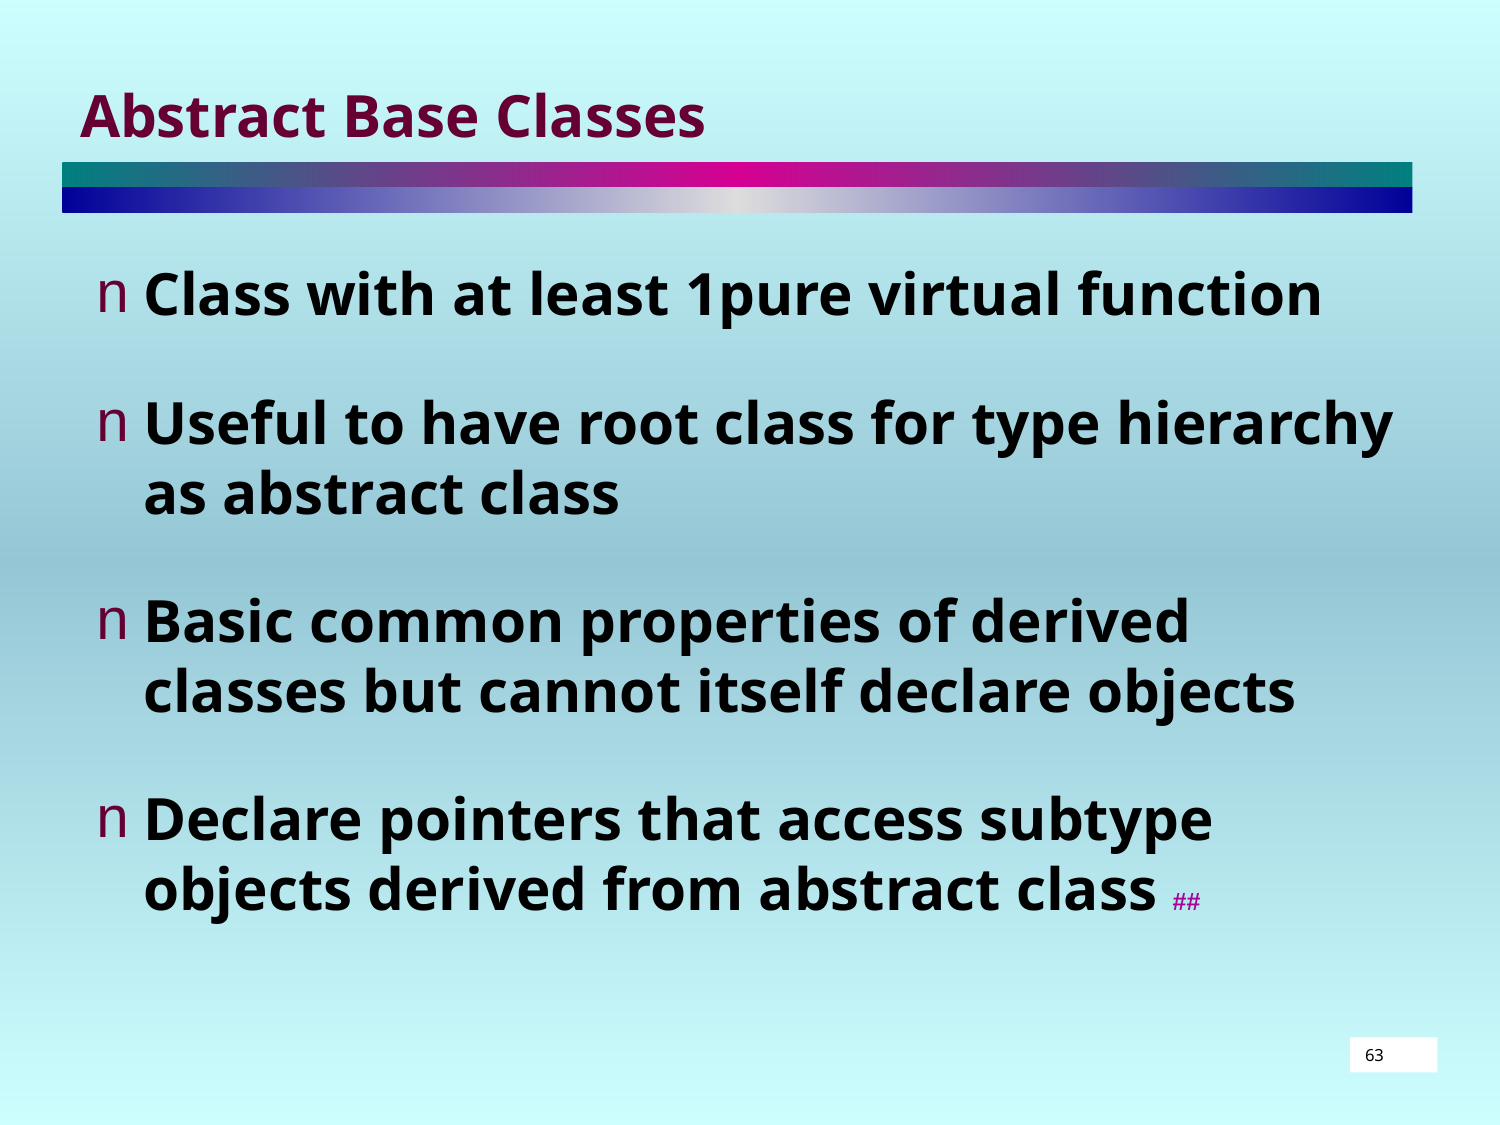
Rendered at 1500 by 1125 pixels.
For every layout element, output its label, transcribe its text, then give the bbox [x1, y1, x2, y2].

text_box 63 [1349, 1037, 1438, 1073]
list Class with at least 1pure virtual function Useful to have root class for type hierarchy as abstract class Basic common properties of derived classes but cannot itself declare objects Declare pointers that access subtype objects derived from abstract class ## [62, 249, 1413, 1025]
title Abstract Base Classes [64, 17, 1425, 221]
